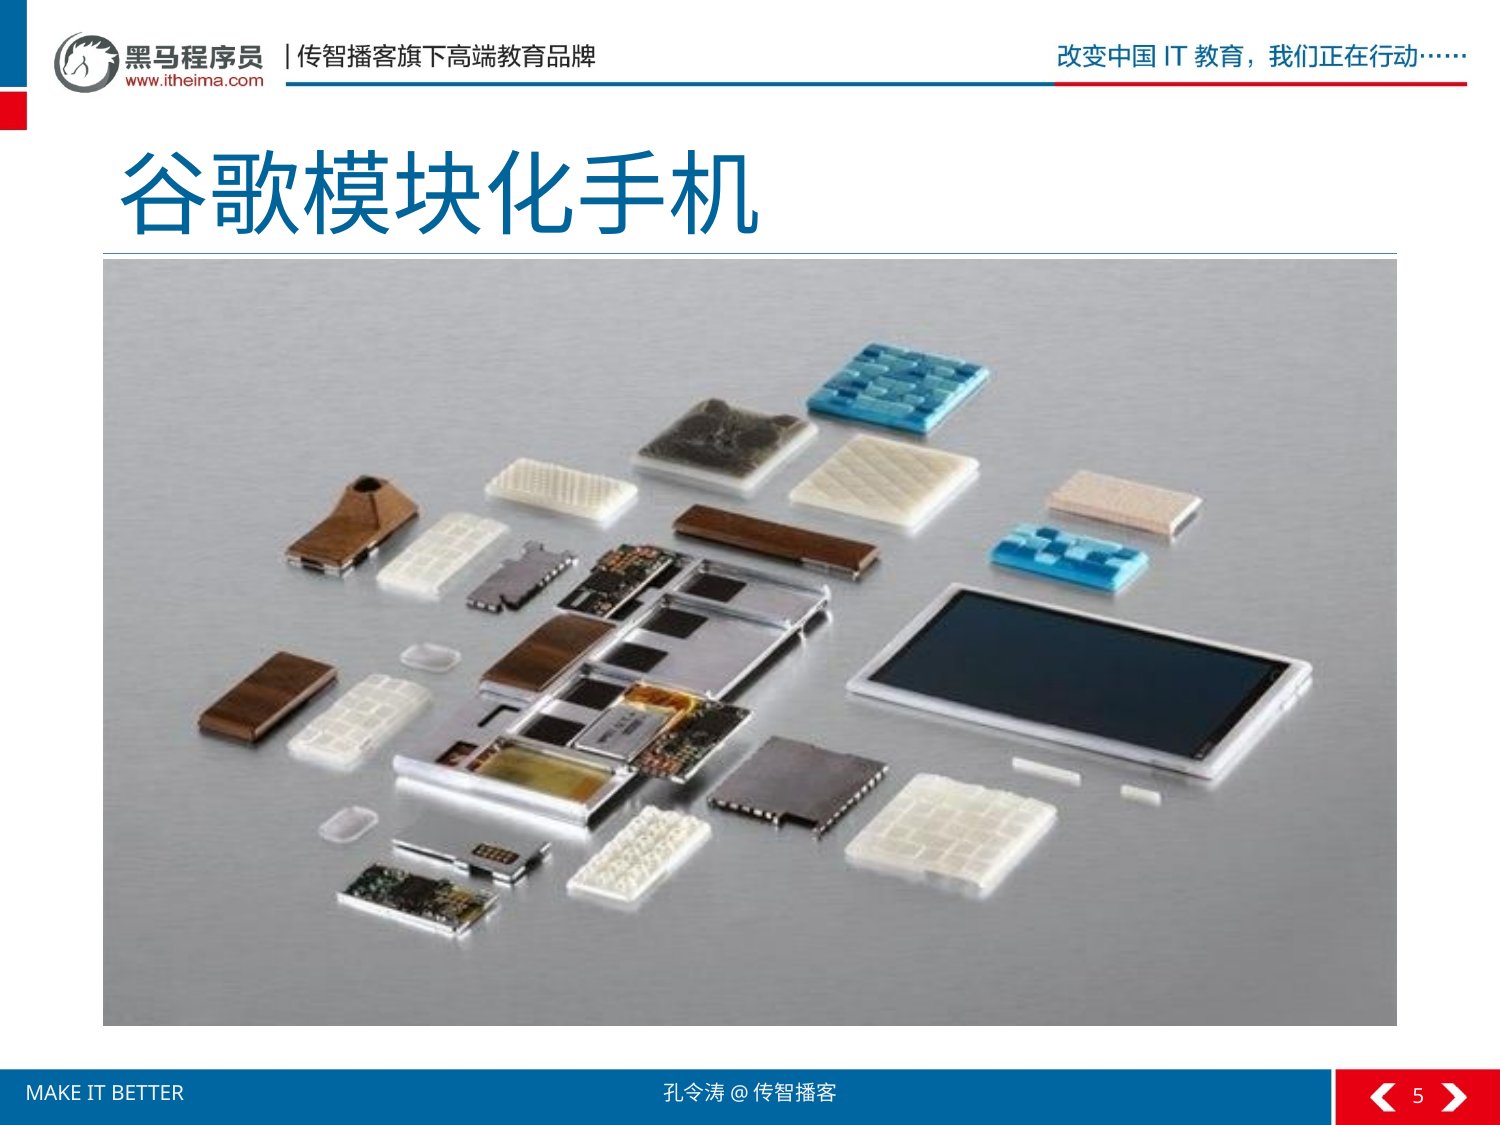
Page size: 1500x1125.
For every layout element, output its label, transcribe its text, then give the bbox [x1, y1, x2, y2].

picture [0, 0, 1500, 1125]
slide_number MAKE IT BETTER [10, 1072, 349, 1124]
slide_number 5 [1336, 1070, 1500, 1124]
title 谷歌模块化手机 [103, 95, 1397, 254]
footer 孔令涛@传智播客 [496, 1071, 1004, 1124]
